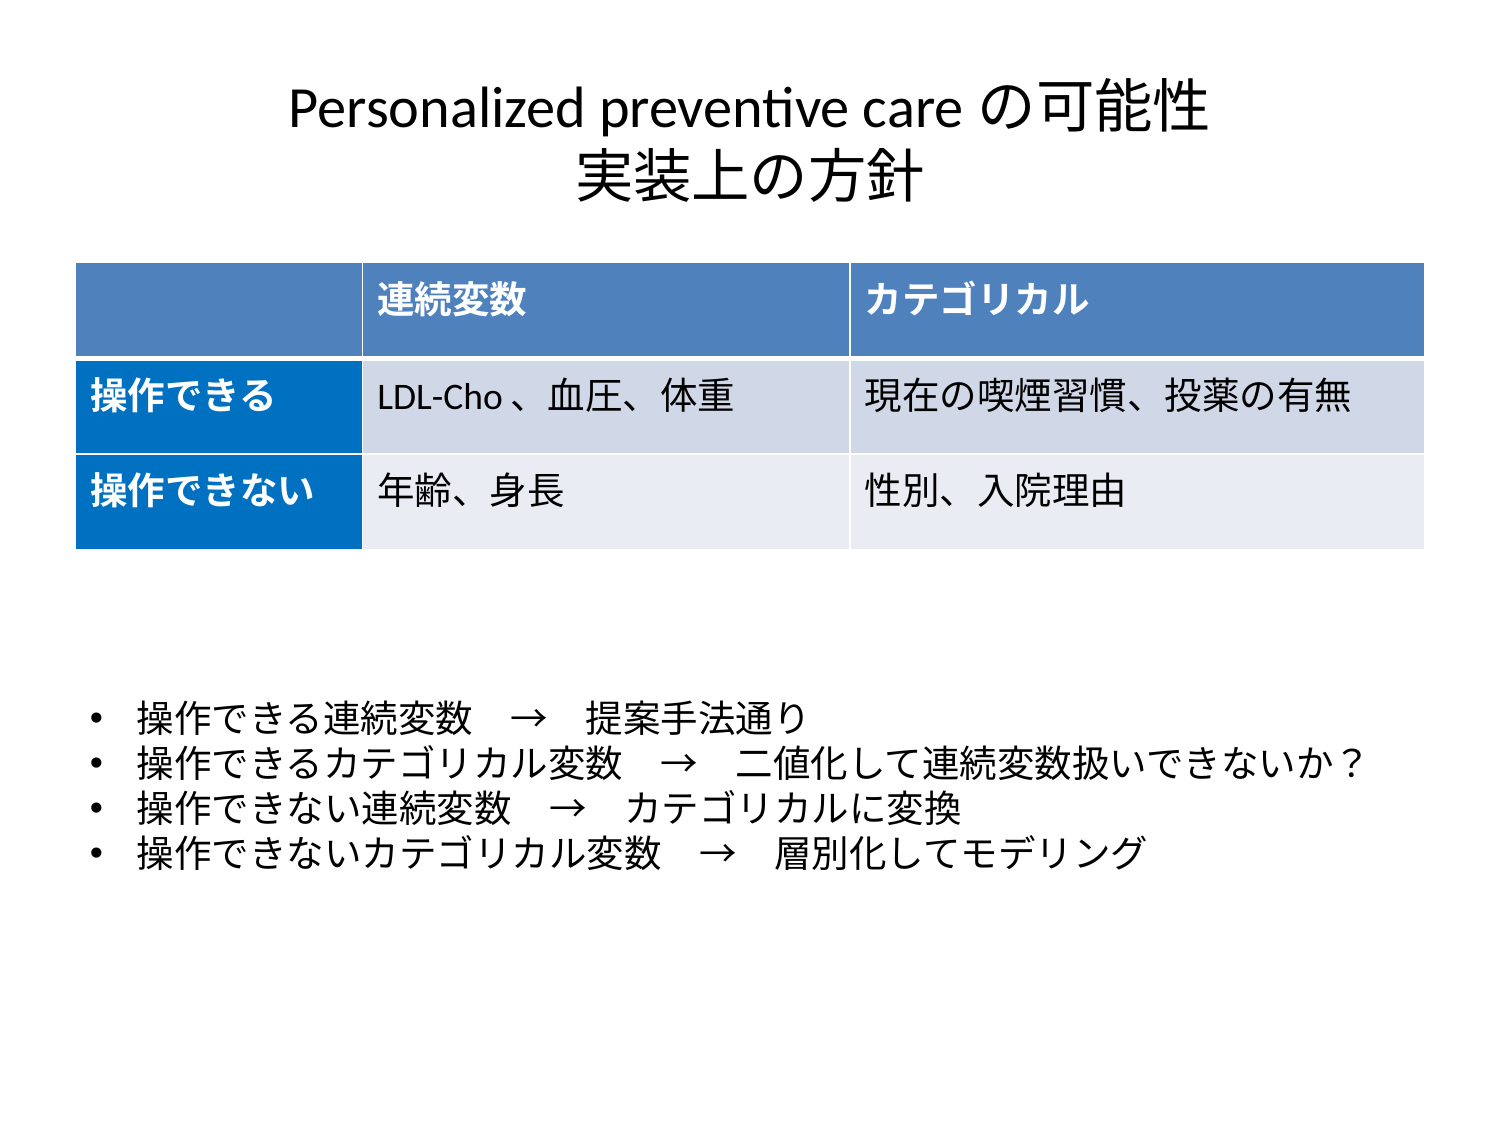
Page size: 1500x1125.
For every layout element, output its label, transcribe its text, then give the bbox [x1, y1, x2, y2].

table_cell 操作できる [76, 361, 362, 453]
table_cell LDL-Cho、血圧、体重 [363, 361, 849, 453]
title Personalized preventive careの可能性 実装上の方針 [75, 45, 1425, 233]
table_cell 操作できない [76, 455, 362, 549]
text_box 操作できる連続変数 → 提案手法通り 操作できるカテゴリカル変数 → 二値化して連続変数扱いできないか？ 操作できない連続変数 → カテゴリカルに変換 操作できないカテゴリカル変数 → 層別化してモデリング [74, 687, 1425, 883]
table_cell 年齢、身長 [363, 455, 849, 549]
table_header [76, 263, 362, 356]
table_header 連続変数 [363, 263, 849, 356]
table_cell 性別、入院理由 [851, 455, 1424, 549]
table_header カテゴリカル [851, 263, 1424, 356]
table_cell 現在の喫煙習慣、投薬の有無 [851, 361, 1424, 453]
